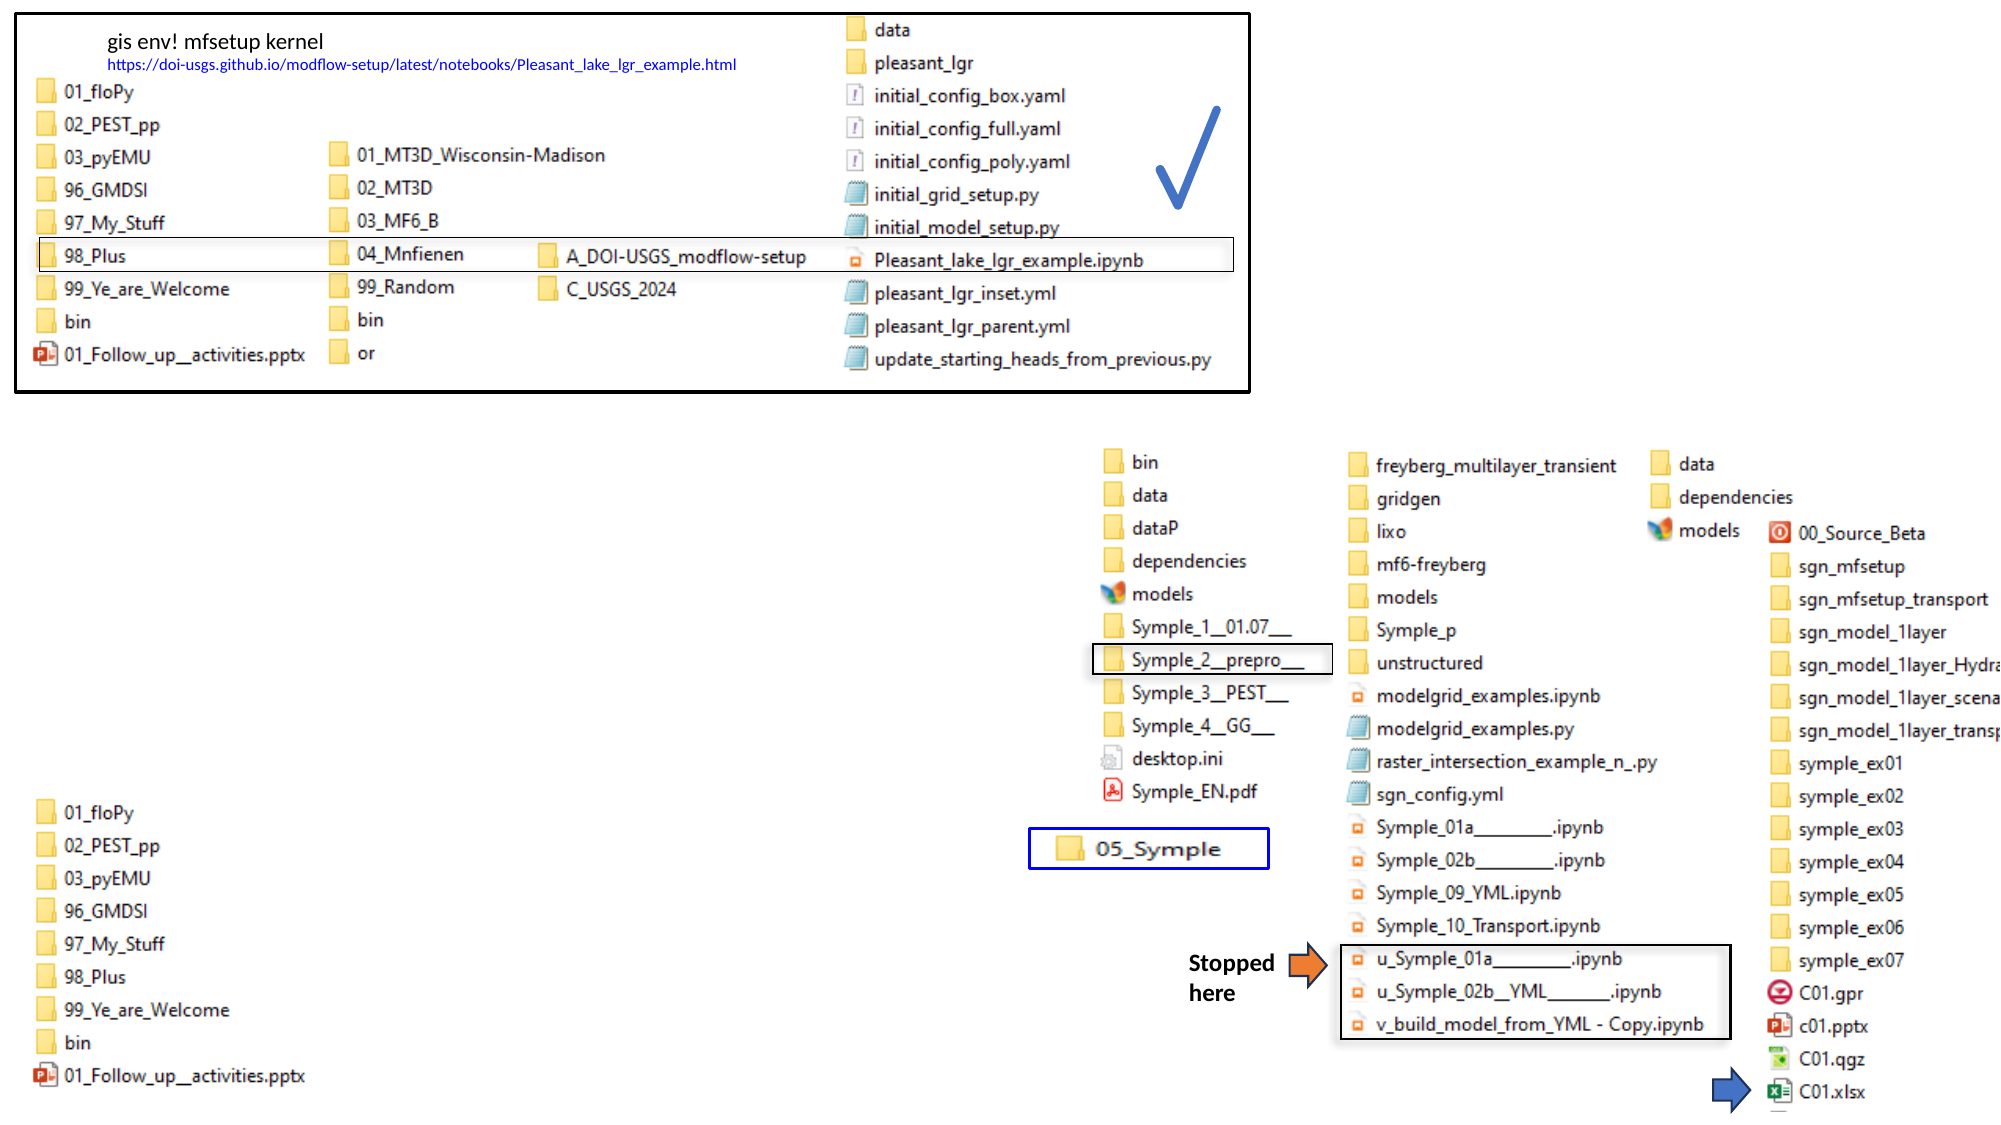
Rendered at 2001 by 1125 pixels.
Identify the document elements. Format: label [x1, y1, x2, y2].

picture [24, 793, 322, 1095]
picture [24, 72, 92, 374]
text_box [15, 13, 1250, 392]
picture [521, 240, 824, 312]
text_box [1030, 445, 2000, 1112]
text_box [92, 10, 1227, 380]
text_box [1164, 101, 1202, 214]
text_box [1227, 237, 1234, 272]
